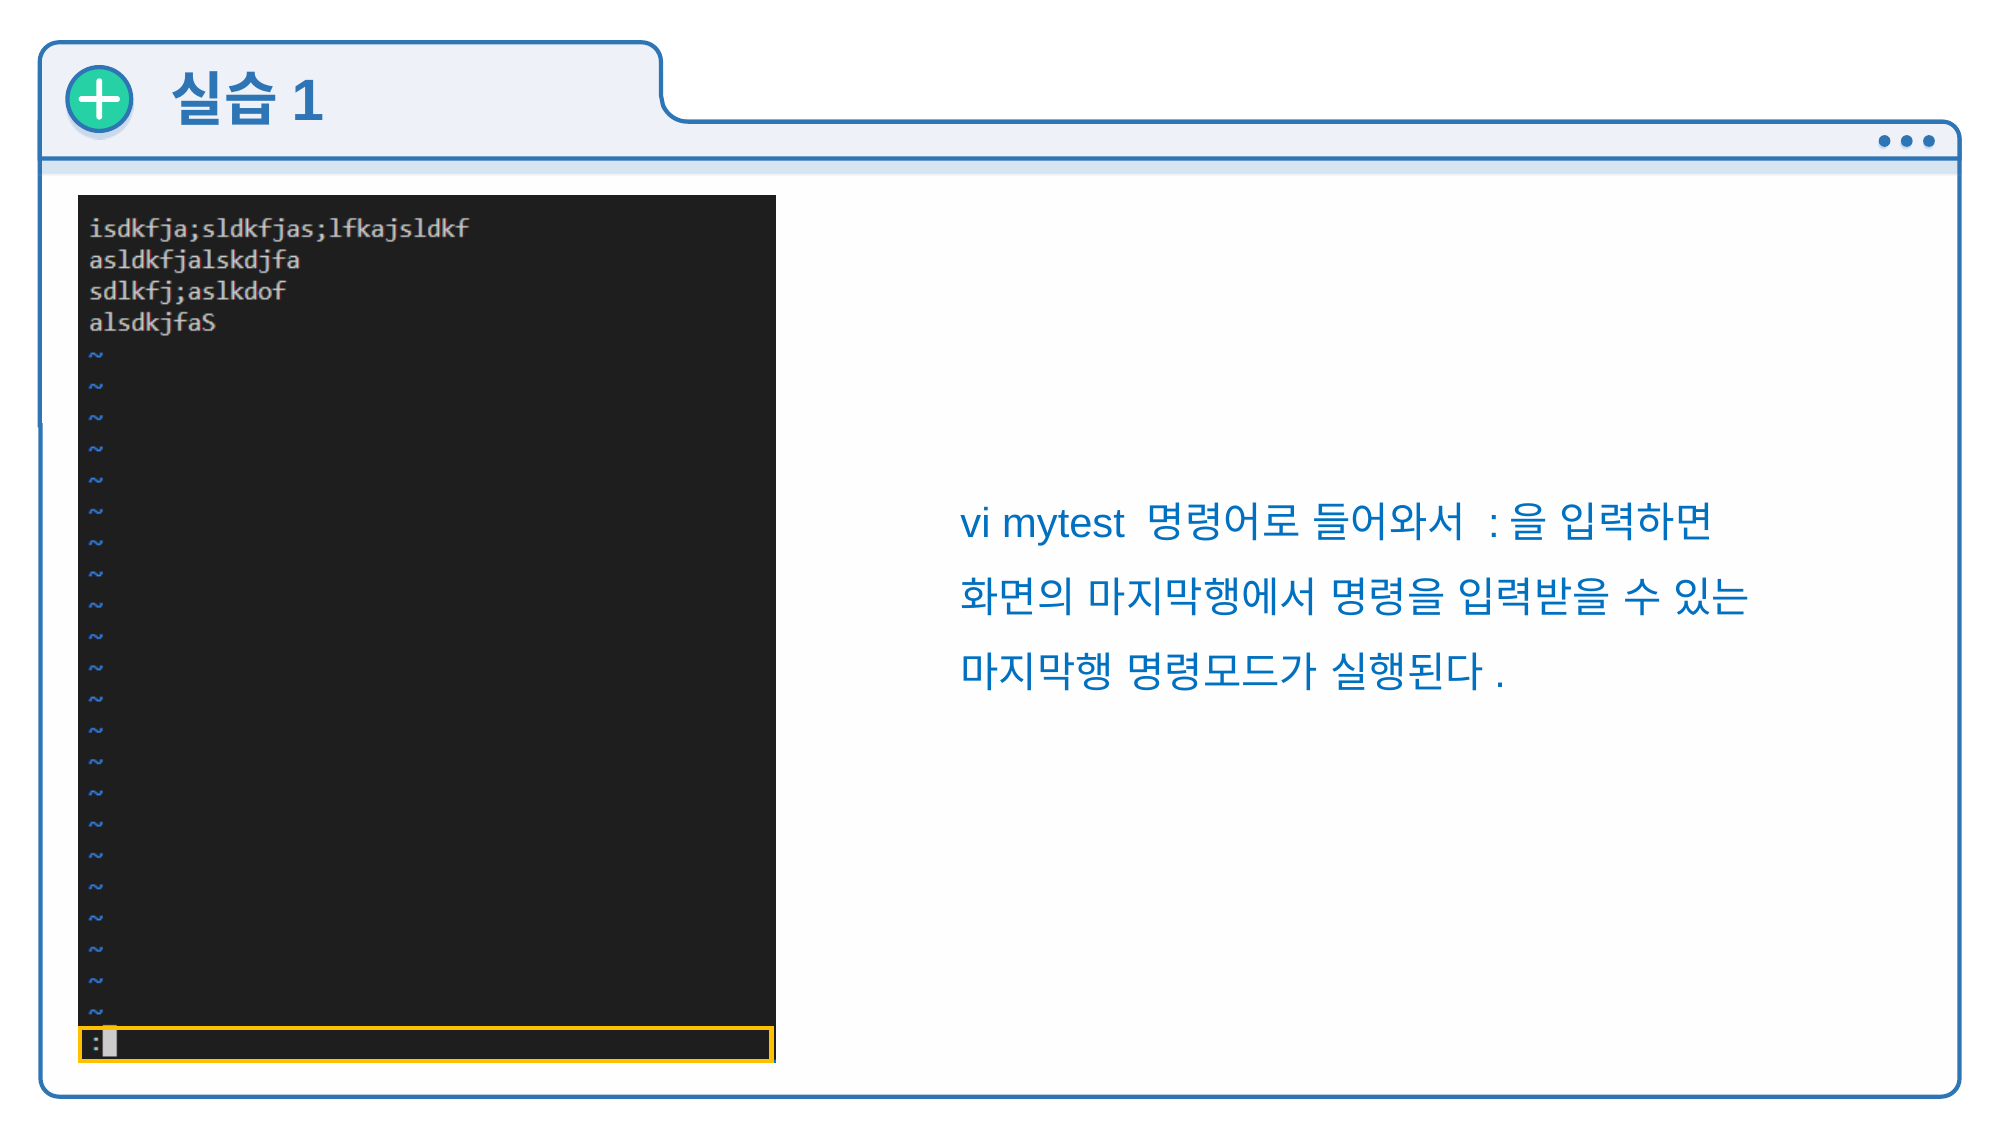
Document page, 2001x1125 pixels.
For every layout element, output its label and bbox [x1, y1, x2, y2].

text_box [67, 67, 132, 131]
picture [78, 195, 776, 1063]
text_box [39, 42, 1960, 1097]
